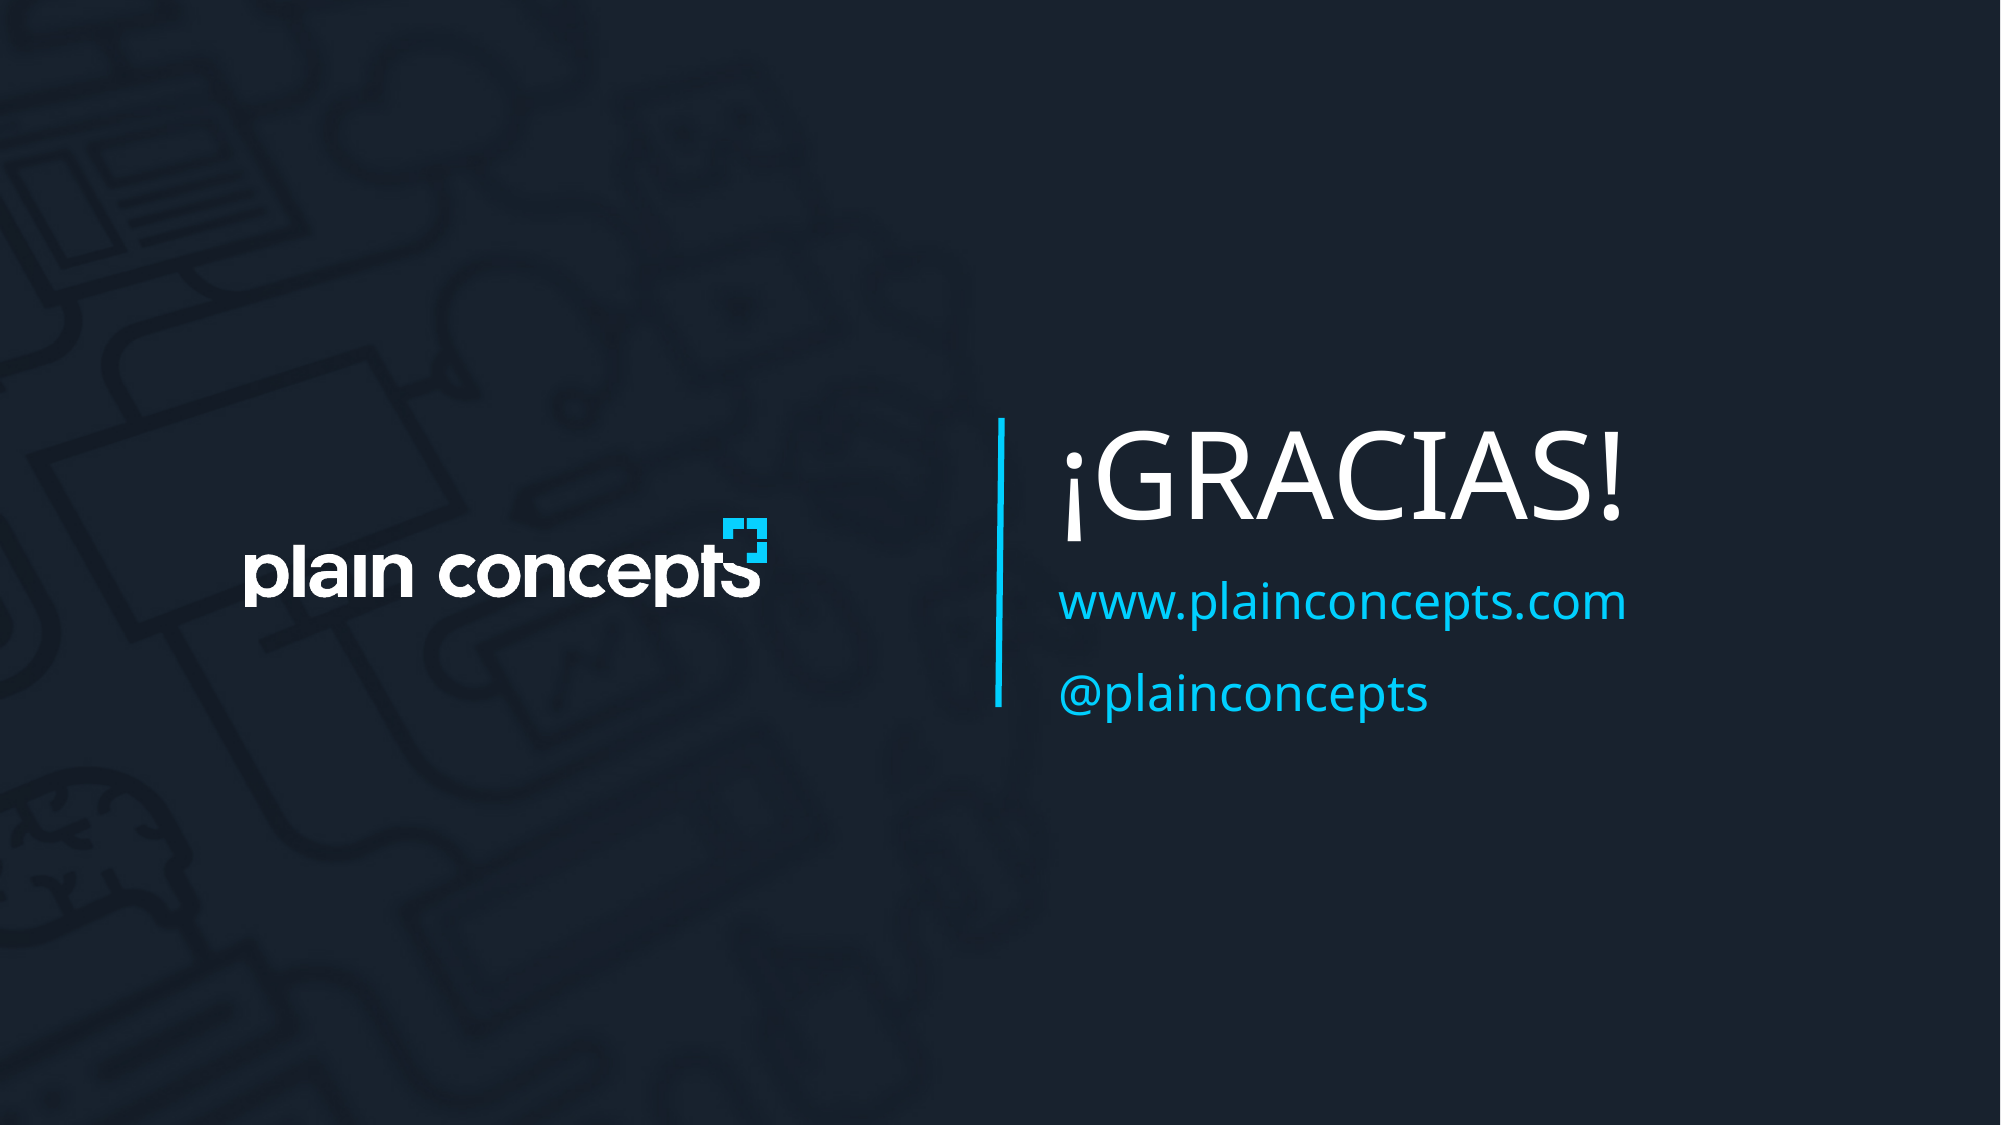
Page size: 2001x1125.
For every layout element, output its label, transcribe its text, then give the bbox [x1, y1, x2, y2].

title ¡GRACIAS! [1044, 379, 1830, 562]
list @plainconcepts [1044, 653, 1830, 745]
picture [0, 0, 2001, 1125]
list www.plainconcepts.com [1044, 562, 1830, 653]
